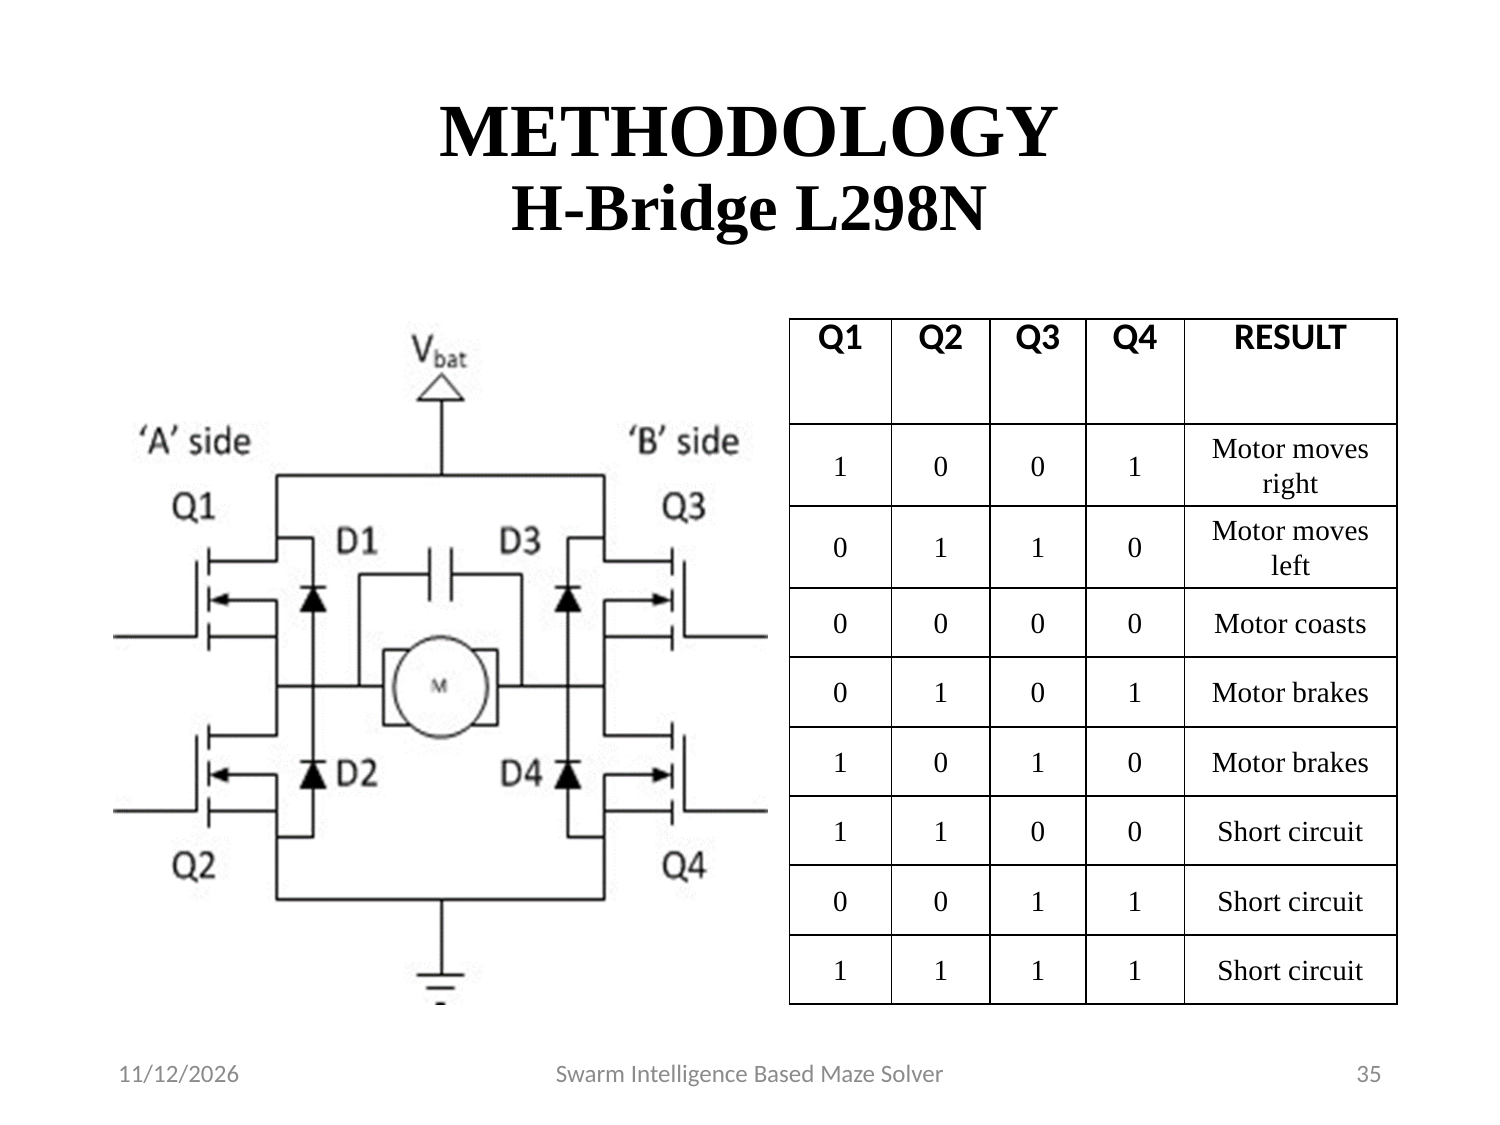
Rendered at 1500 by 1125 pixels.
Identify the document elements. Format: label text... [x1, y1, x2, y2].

table_cell 0 [892, 866, 989, 934]
title METHODOLOGY H-Bridge L298N [103, 59, 1397, 278]
table_cell 1 [892, 797, 989, 864]
table_cell 0 [991, 425, 1085, 505]
table_cell 1 [991, 728, 1085, 795]
table_cell 1 [1087, 936, 1184, 1003]
table_cell 1 [991, 866, 1085, 934]
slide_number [103, 1042, 441, 1103]
table_cell 1 [892, 936, 989, 1003]
table_cell 1 [892, 507, 989, 587]
table_cell 0 [790, 658, 891, 726]
table_cell 1 [892, 658, 989, 726]
table_cell 0 [991, 797, 1085, 864]
table_cell 1 [790, 797, 891, 864]
table_cell 0 [892, 589, 989, 656]
table_cell 1 [1087, 866, 1184, 934]
table_cell Motor moves right [1185, 425, 1396, 505]
table_header Q4 [1087, 320, 1184, 423]
table_cell Short circuit [1185, 936, 1396, 1003]
table_cell 0 [790, 866, 891, 934]
table_cell 0 [1087, 797, 1184, 864]
slide_number 35 [1059, 1042, 1397, 1103]
table_cell 0 [892, 425, 989, 505]
table_cell 0 [790, 507, 891, 587]
table_cell 1 [1087, 425, 1184, 505]
table_cell 1 [991, 936, 1085, 1003]
table_cell 0 [1087, 507, 1184, 587]
table_cell 1 [790, 425, 891, 505]
table_cell Motor brakes [1185, 658, 1396, 726]
table_cell Motor brakes [1185, 728, 1396, 795]
table_cell 0 [1087, 728, 1184, 795]
table_cell Motor moves left [1185, 507, 1396, 587]
table_cell 1 [1087, 658, 1184, 726]
table_cell 0 [892, 728, 989, 795]
footer Swarm Intelligence Based Maze Solver [496, 1042, 1004, 1103]
table_cell 0 [991, 658, 1085, 726]
table_header Q2 [892, 320, 989, 423]
table_cell 0 [1087, 589, 1184, 656]
table_cell Short circuit [1185, 866, 1396, 934]
table_cell Motor coasts [1185, 589, 1396, 656]
table_header Q1 [790, 320, 891, 423]
table_cell Short circuit [1185, 797, 1396, 864]
table_cell 0 [991, 589, 1085, 656]
table_header RESULT [1185, 320, 1396, 423]
table_cell 0 [790, 589, 891, 656]
table_cell 1 [790, 728, 891, 795]
table_header Q3 [991, 320, 1085, 423]
table_cell 1 [991, 507, 1085, 587]
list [113, 318, 768, 1005]
table_cell 1 [790, 936, 891, 1003]
